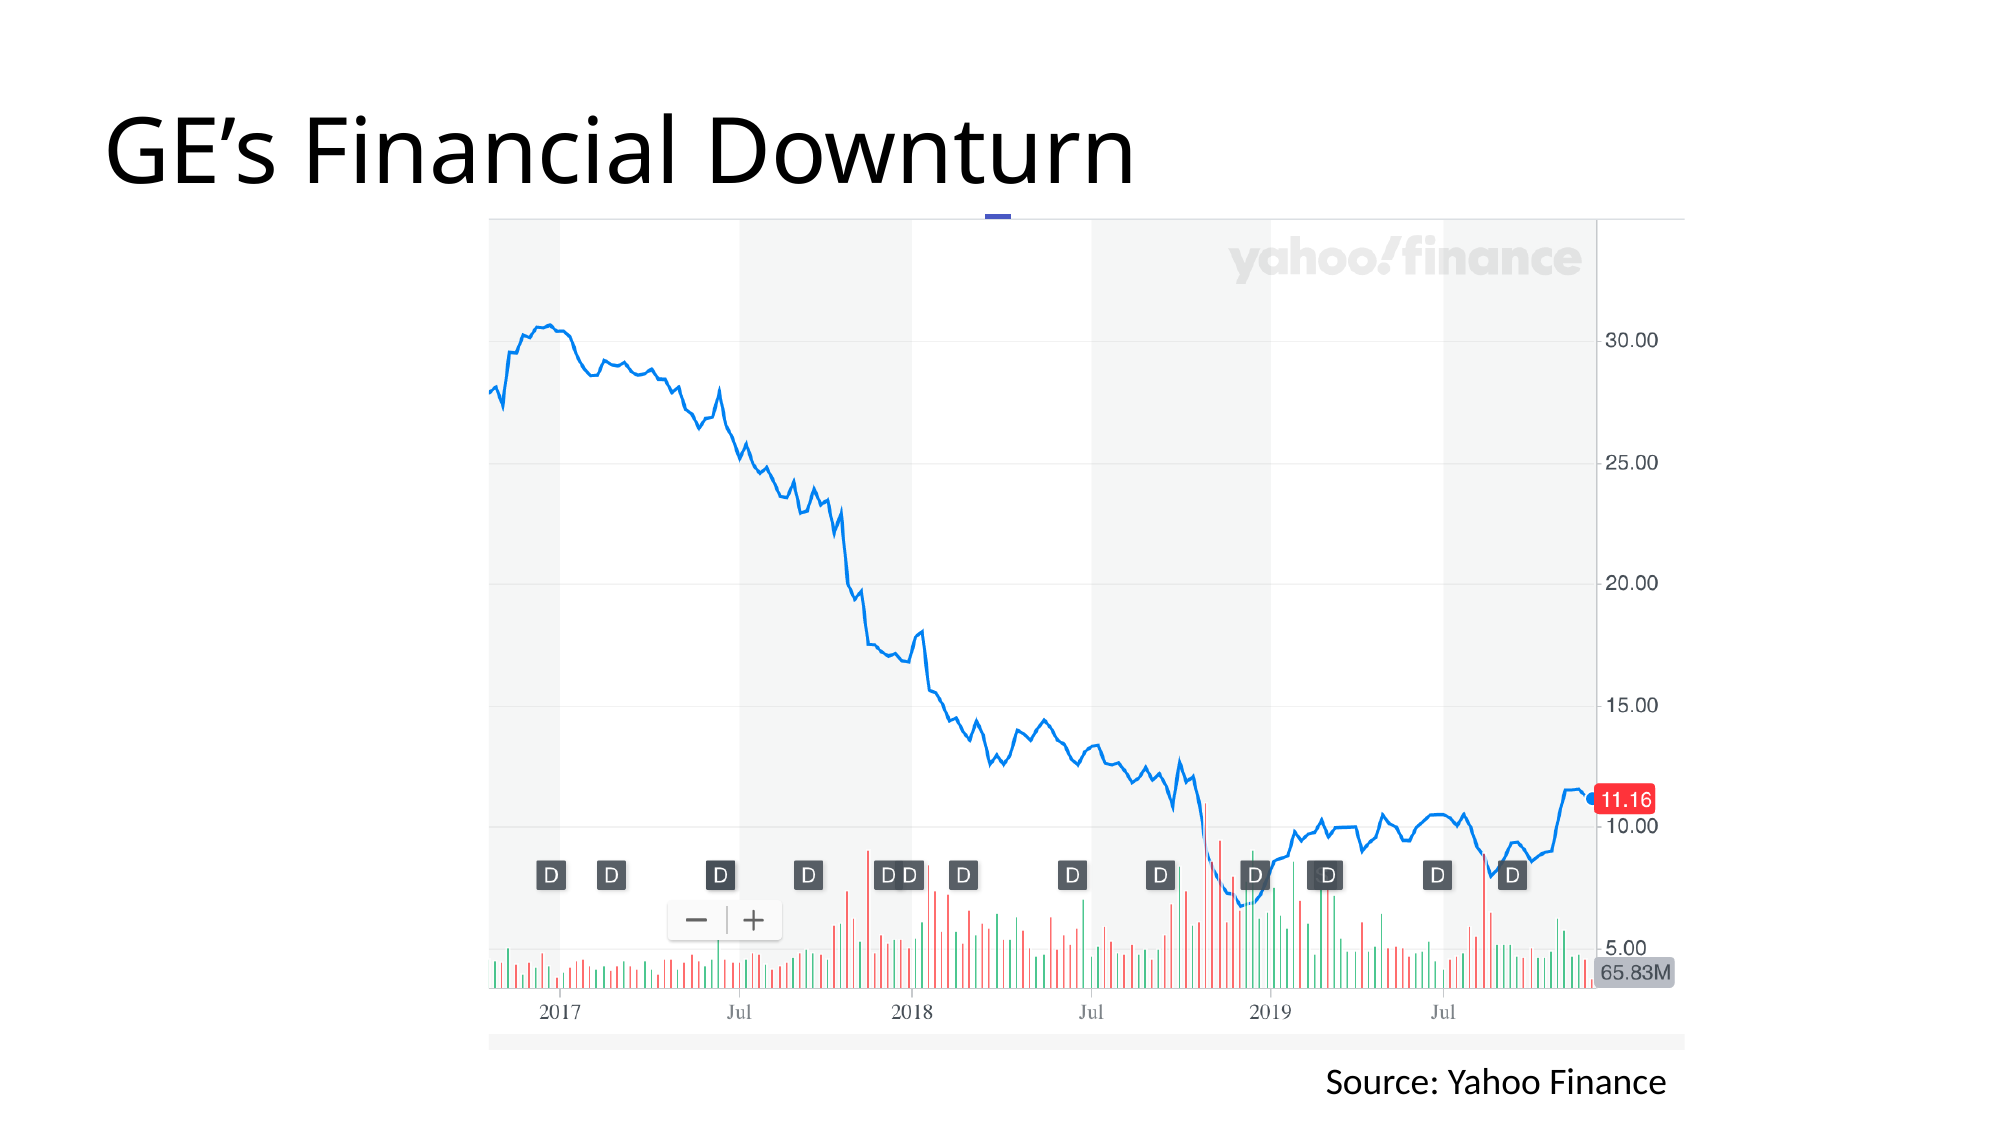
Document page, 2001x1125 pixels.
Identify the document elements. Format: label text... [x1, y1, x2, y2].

text_box Source: Yahoo Finance [1311, 1050, 1683, 1110]
title GE’s Financial Downturn [88, 44, 1814, 263]
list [488, 214, 1685, 1050]
